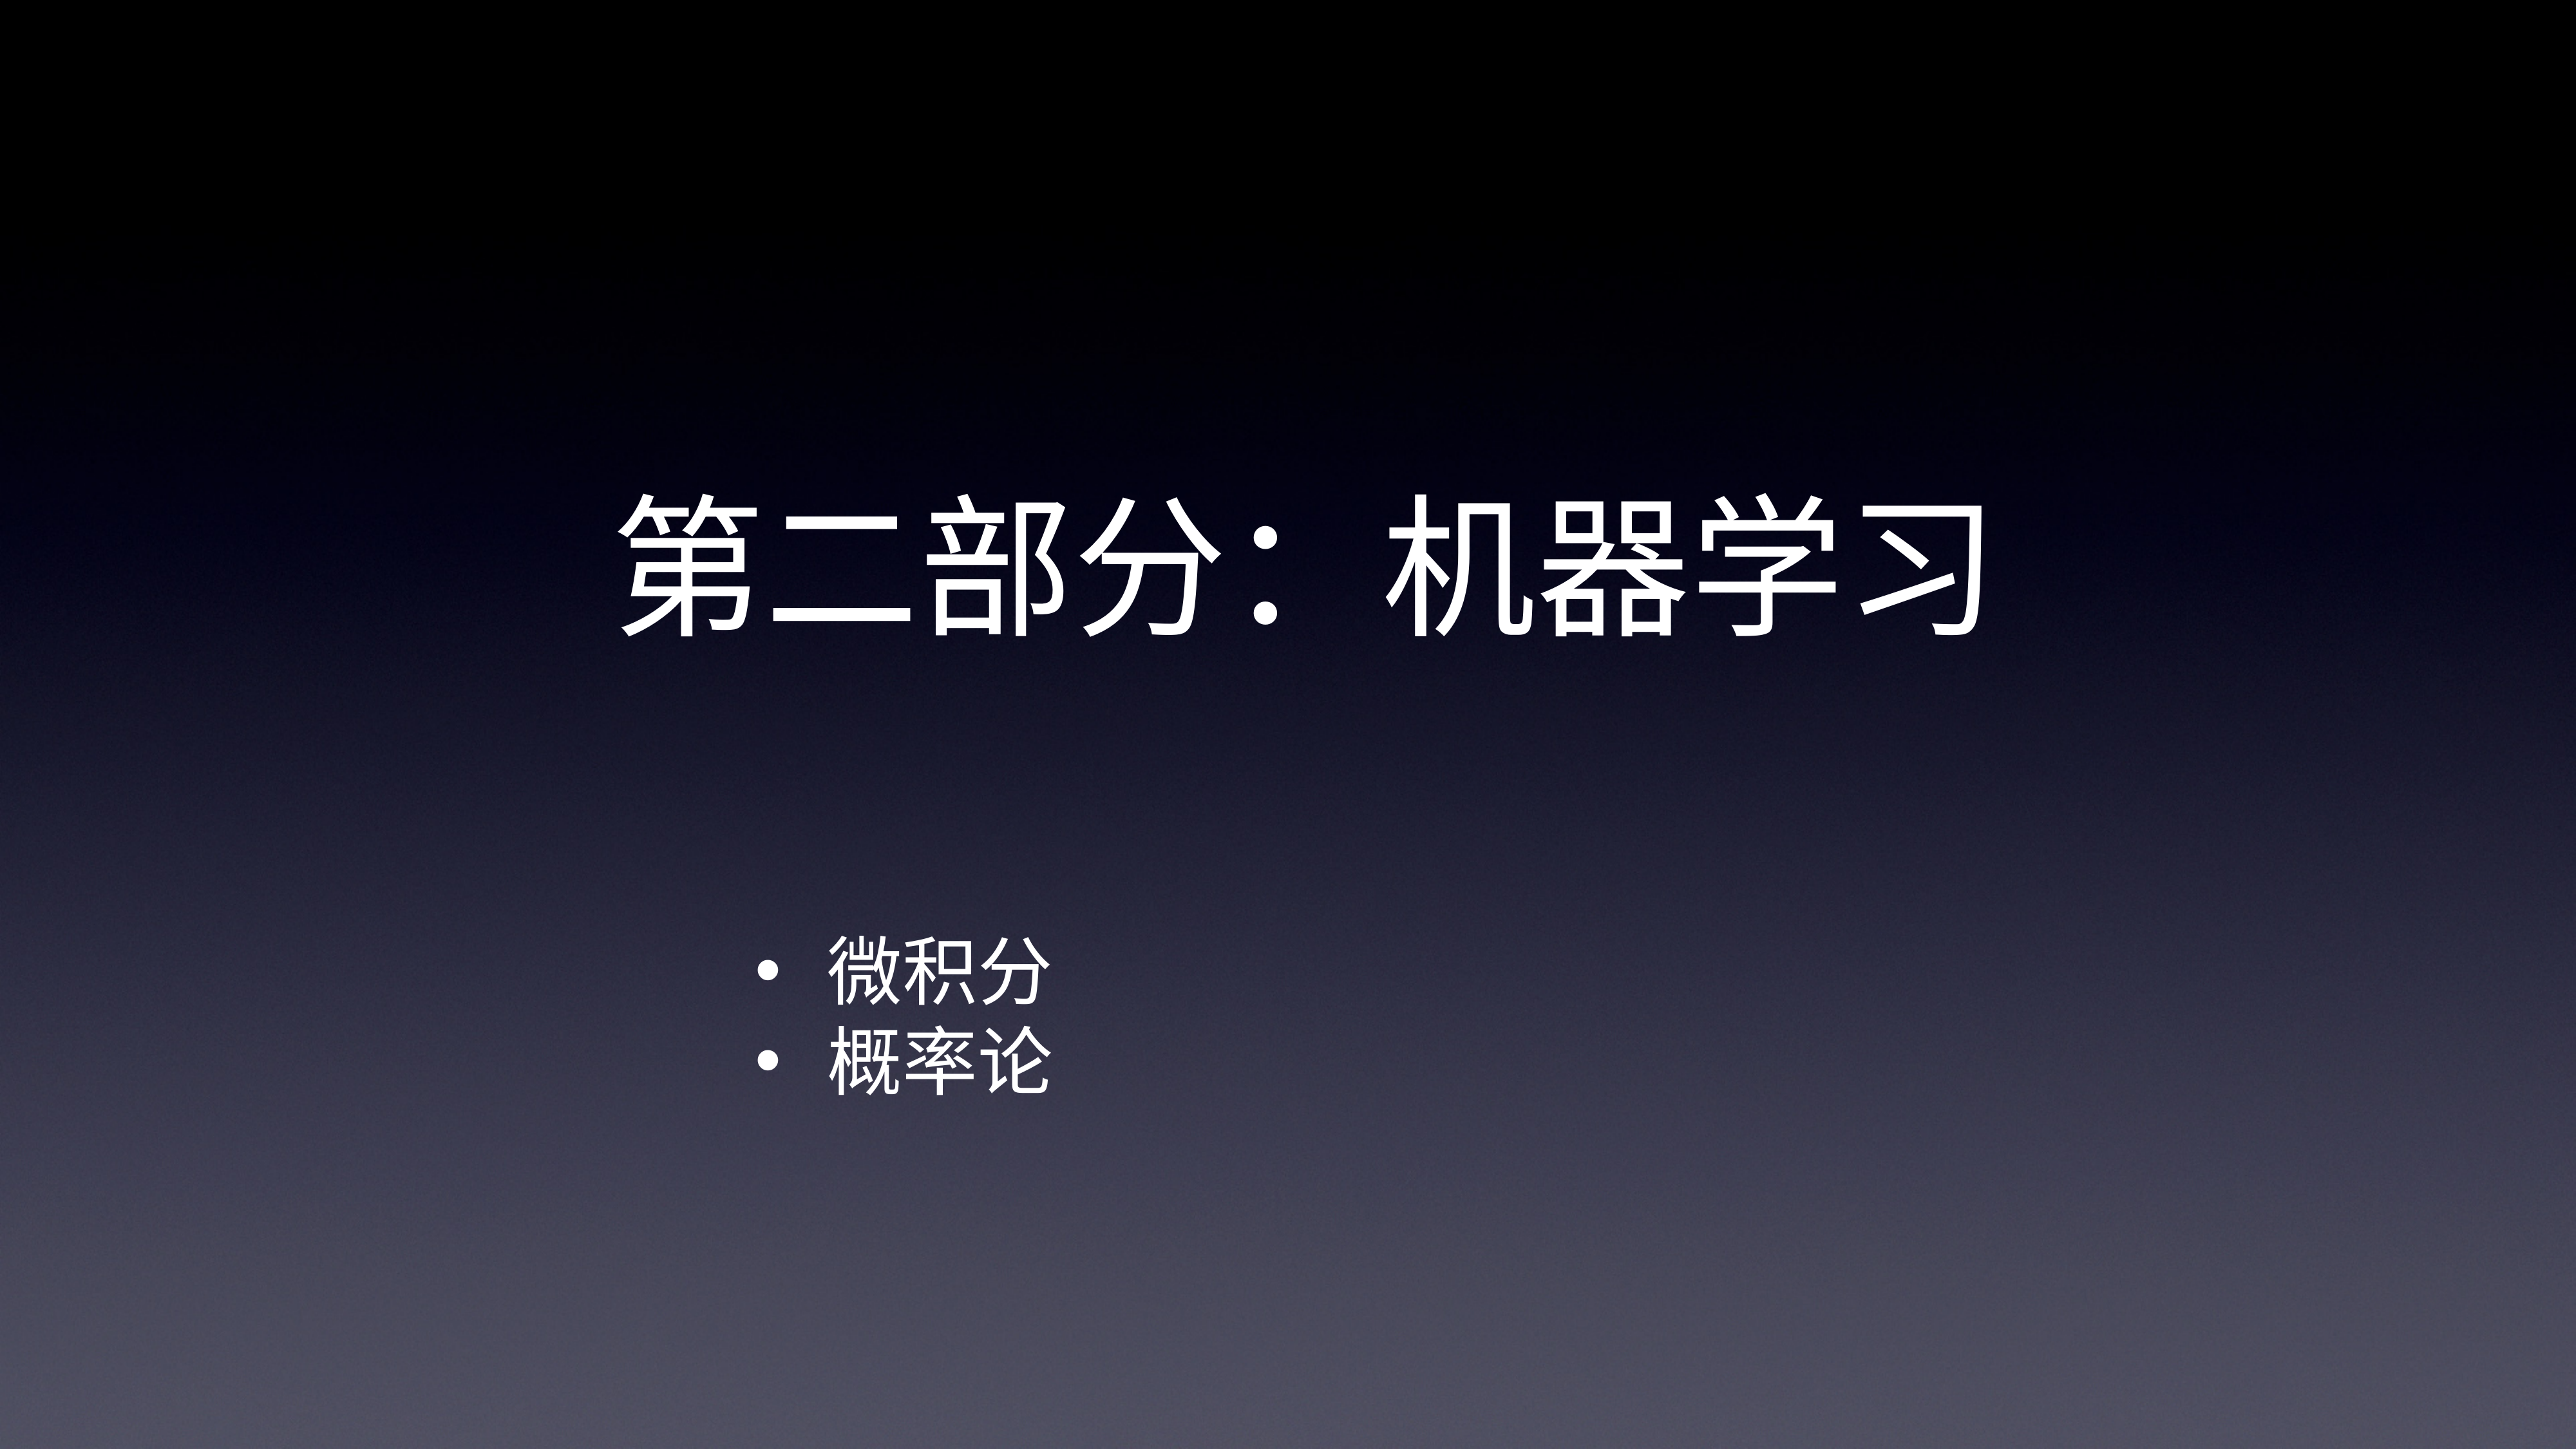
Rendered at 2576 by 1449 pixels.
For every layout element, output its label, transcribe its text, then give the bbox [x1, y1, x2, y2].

text_box 第二部分：机器学习 [258, 465, 2352, 660]
picture [0, 0, 2576, 1449]
text_box 微积分 概率论 [745, 829, 1908, 1109]
